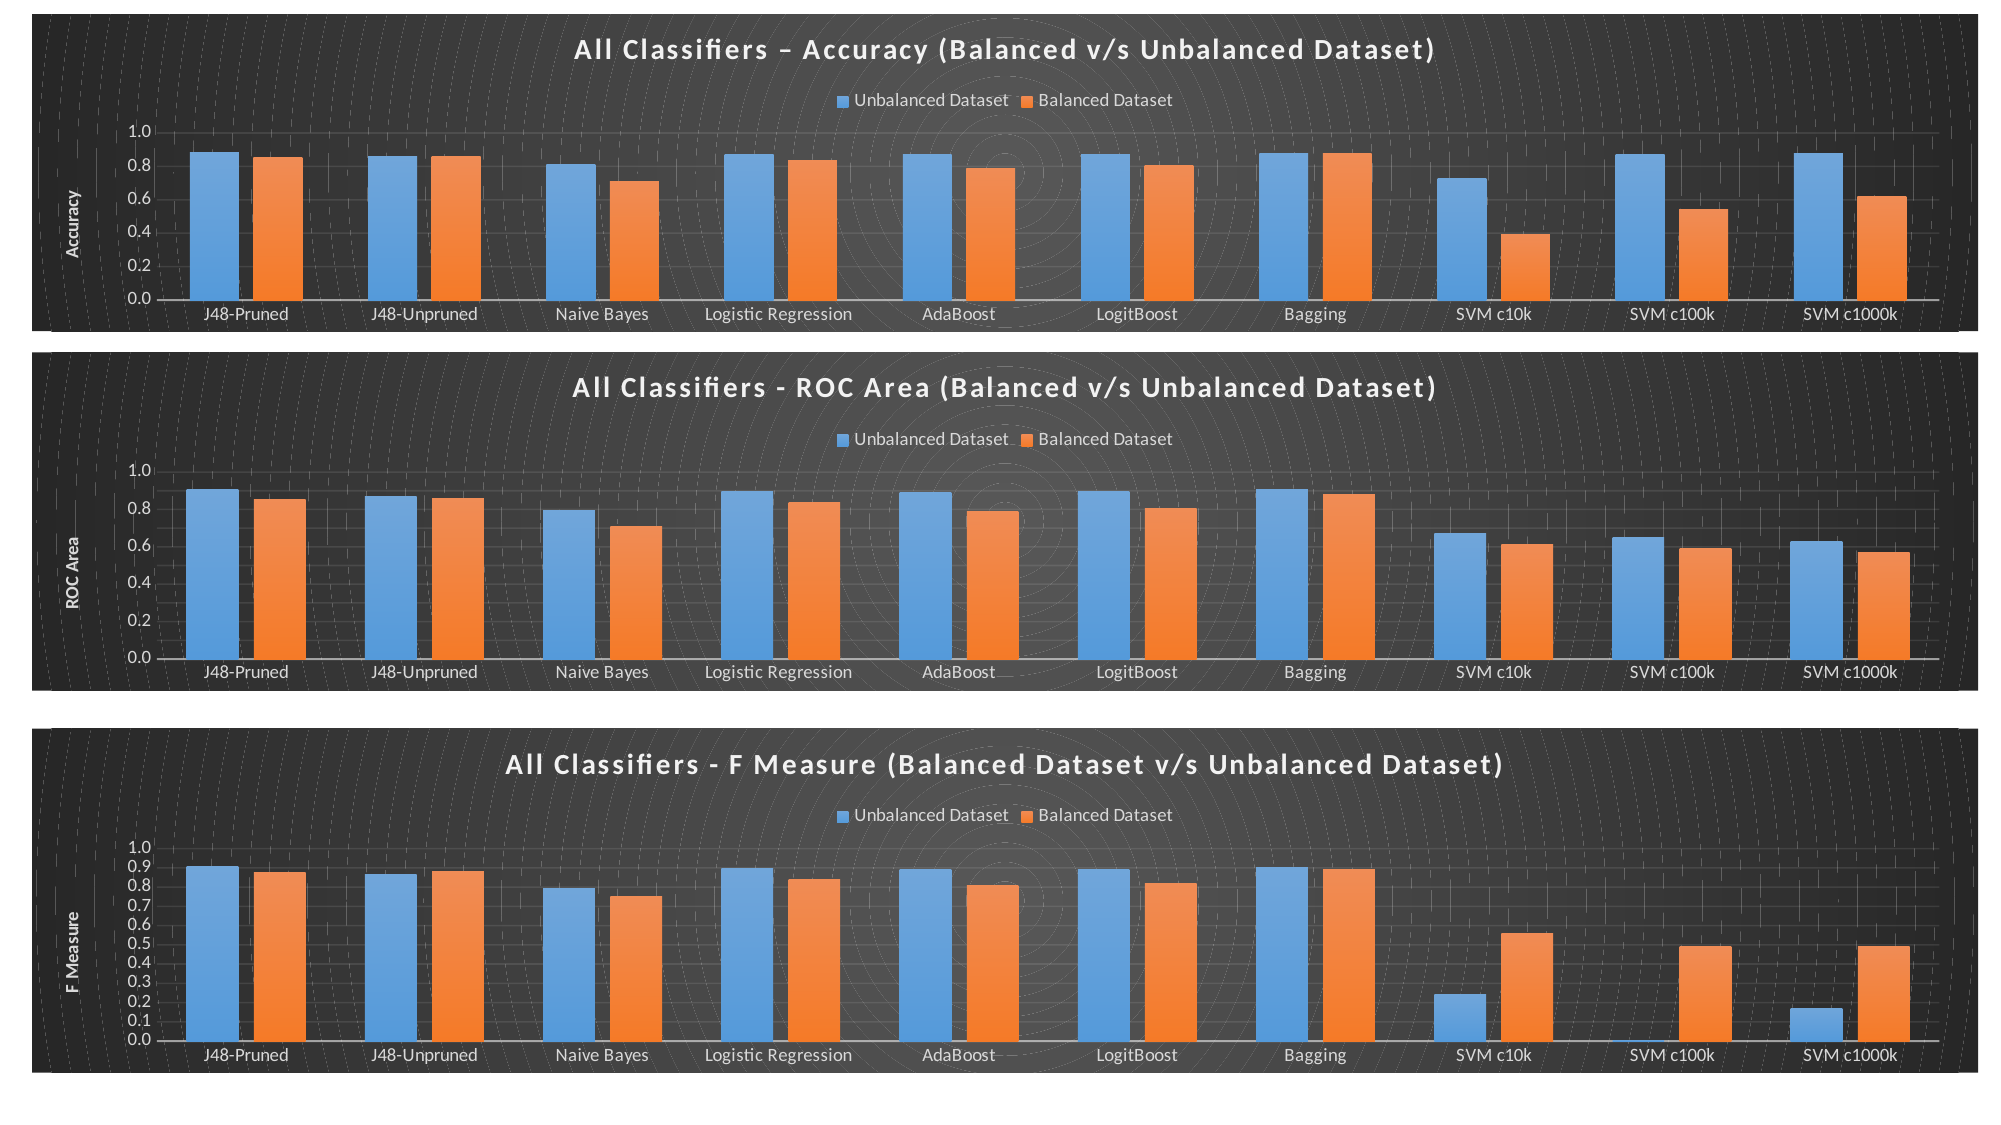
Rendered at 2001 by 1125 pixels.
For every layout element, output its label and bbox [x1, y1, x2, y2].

chart [31, 14, 1979, 332]
chart [31, 728, 1979, 1073]
chart [31, 352, 1979, 691]
